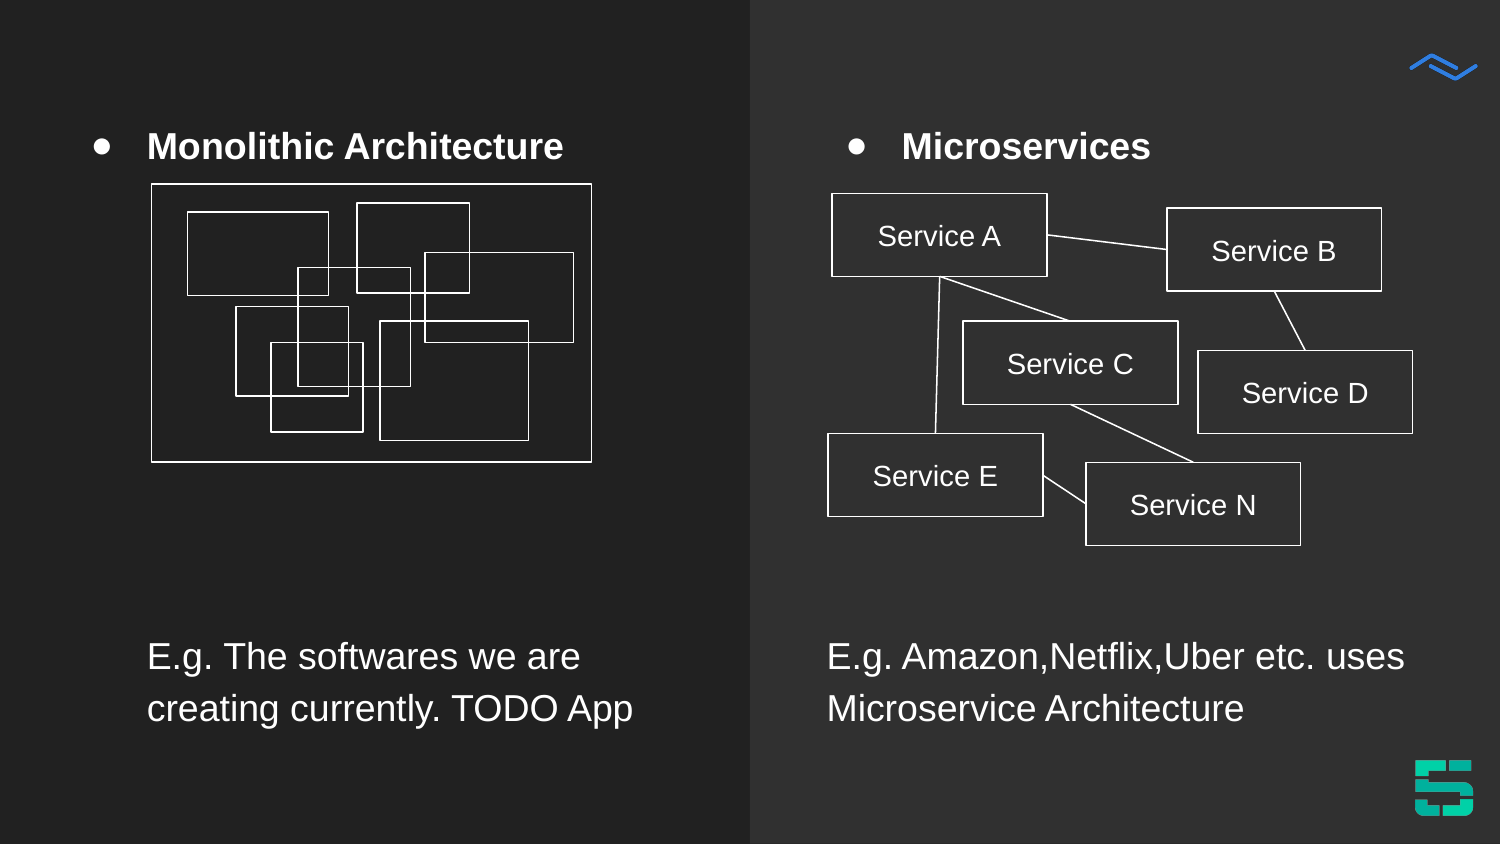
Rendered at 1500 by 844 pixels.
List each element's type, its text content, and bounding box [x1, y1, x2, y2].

picture [1387, 16, 1500, 119]
text_box Service N [1085, 462, 1301, 546]
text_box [935, 276, 940, 434]
picture [1401, 745, 1486, 830]
list Microservices E.g. Amazon,Netflix,Uber etc. uses Microservice Architecture [811, 118, 1441, 725]
text_box Service E [828, 433, 1043, 517]
text_box Service A [832, 193, 1048, 277]
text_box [151, 183, 592, 463]
text_box Service D [1197, 350, 1413, 434]
text_box Service B [1166, 207, 1382, 292]
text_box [1274, 290, 1306, 351]
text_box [942, 276, 1071, 322]
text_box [1046, 234, 1168, 250]
list Monolithic Architecture E.g. The softwares we are creating currently. TODO App [56, 118, 687, 725]
text_box Service C [962, 321, 1178, 405]
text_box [1042, 474, 1087, 504]
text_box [1070, 404, 1194, 463]
